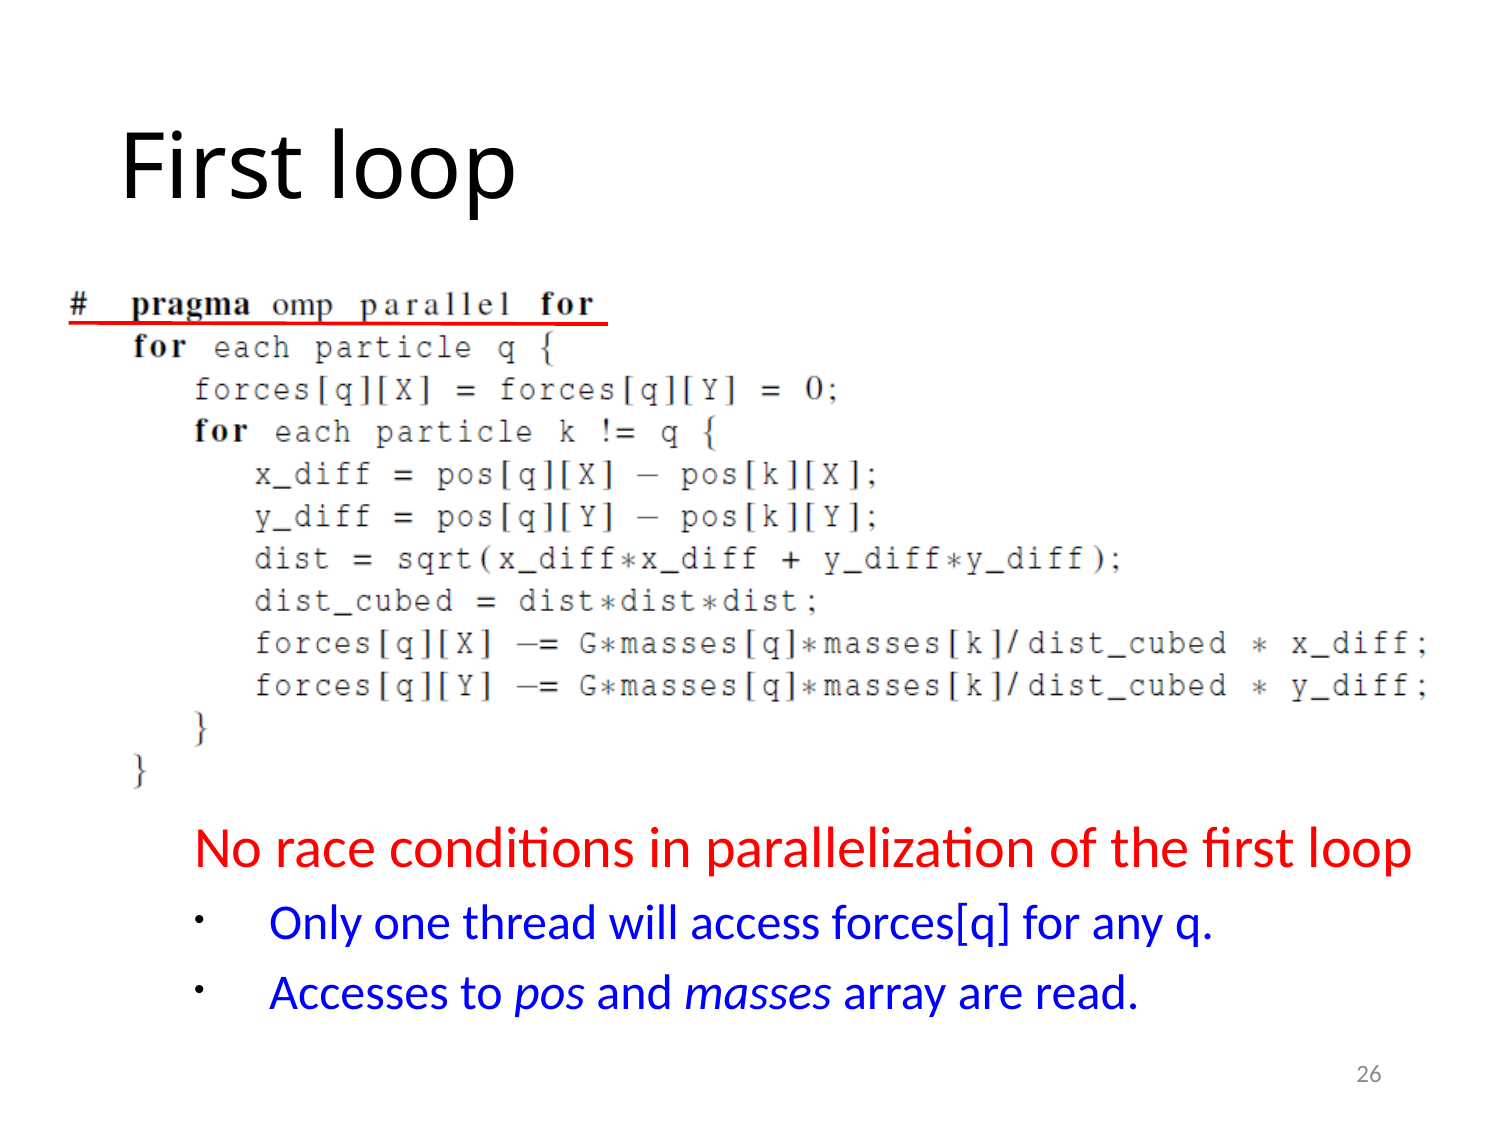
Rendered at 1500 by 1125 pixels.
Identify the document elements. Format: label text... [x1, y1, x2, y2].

title First loop [103, 59, 1397, 276]
slide_number 26 [1059, 1042, 1397, 1103]
picture [53, 276, 1446, 802]
text_box No race conditions in parallelization of the first loop Only one thread will access forces[q] for any q. Accesses to pos and masses array are read. [179, 801, 1449, 1027]
